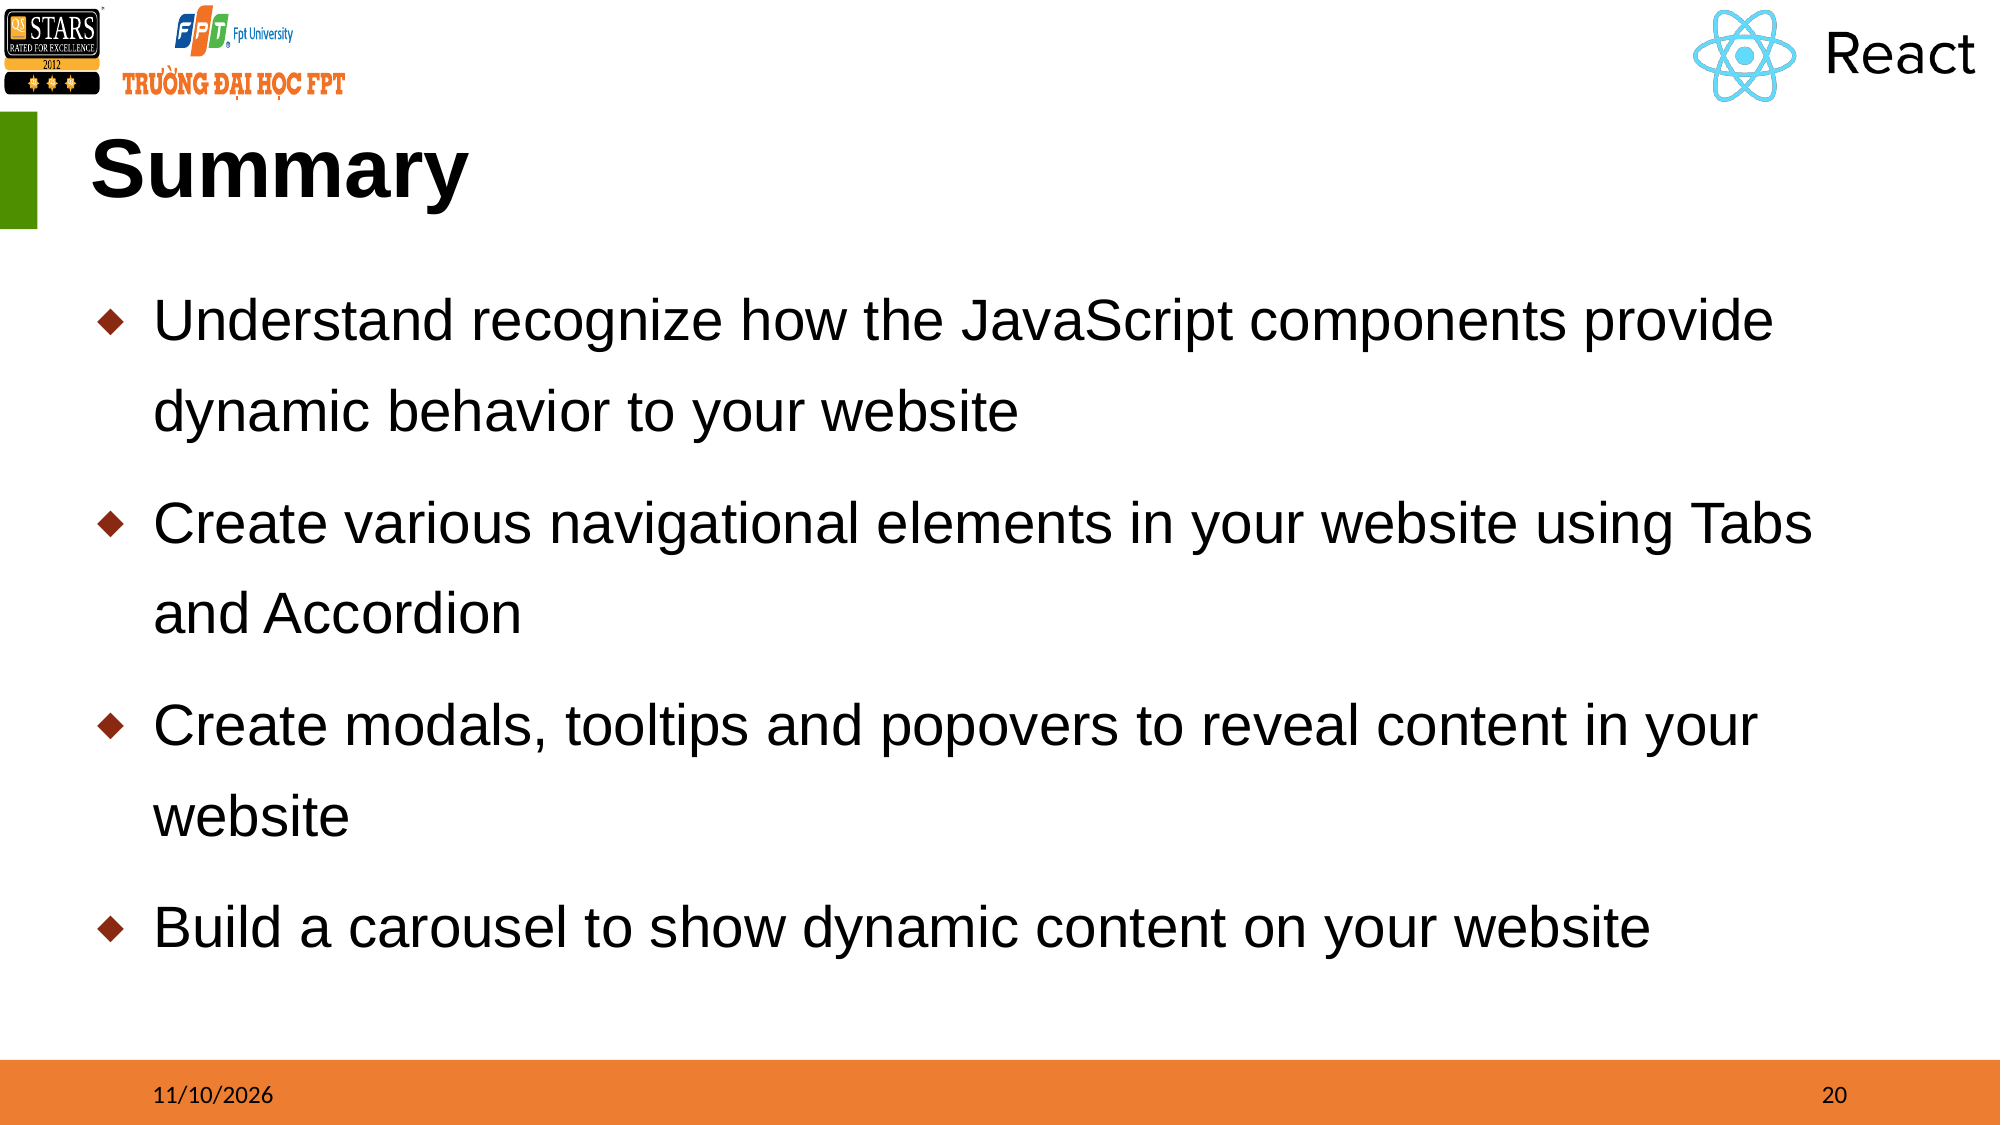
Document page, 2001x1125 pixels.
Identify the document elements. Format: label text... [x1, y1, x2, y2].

slide_number 20 [1412, 1063, 1863, 1124]
list Understand recognize how the JavaScript components provide dynamic behavior to your website Create various navigational elements in your website using Tabs and Accordion Create modals, tooltips and popovers to reveal content in your website Build a carousel to show dynamic content on your website [82, 254, 1916, 1014]
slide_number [137, 1063, 588, 1124]
title Summary [37, 111, 1978, 230]
picture [1679, 8, 2001, 103]
